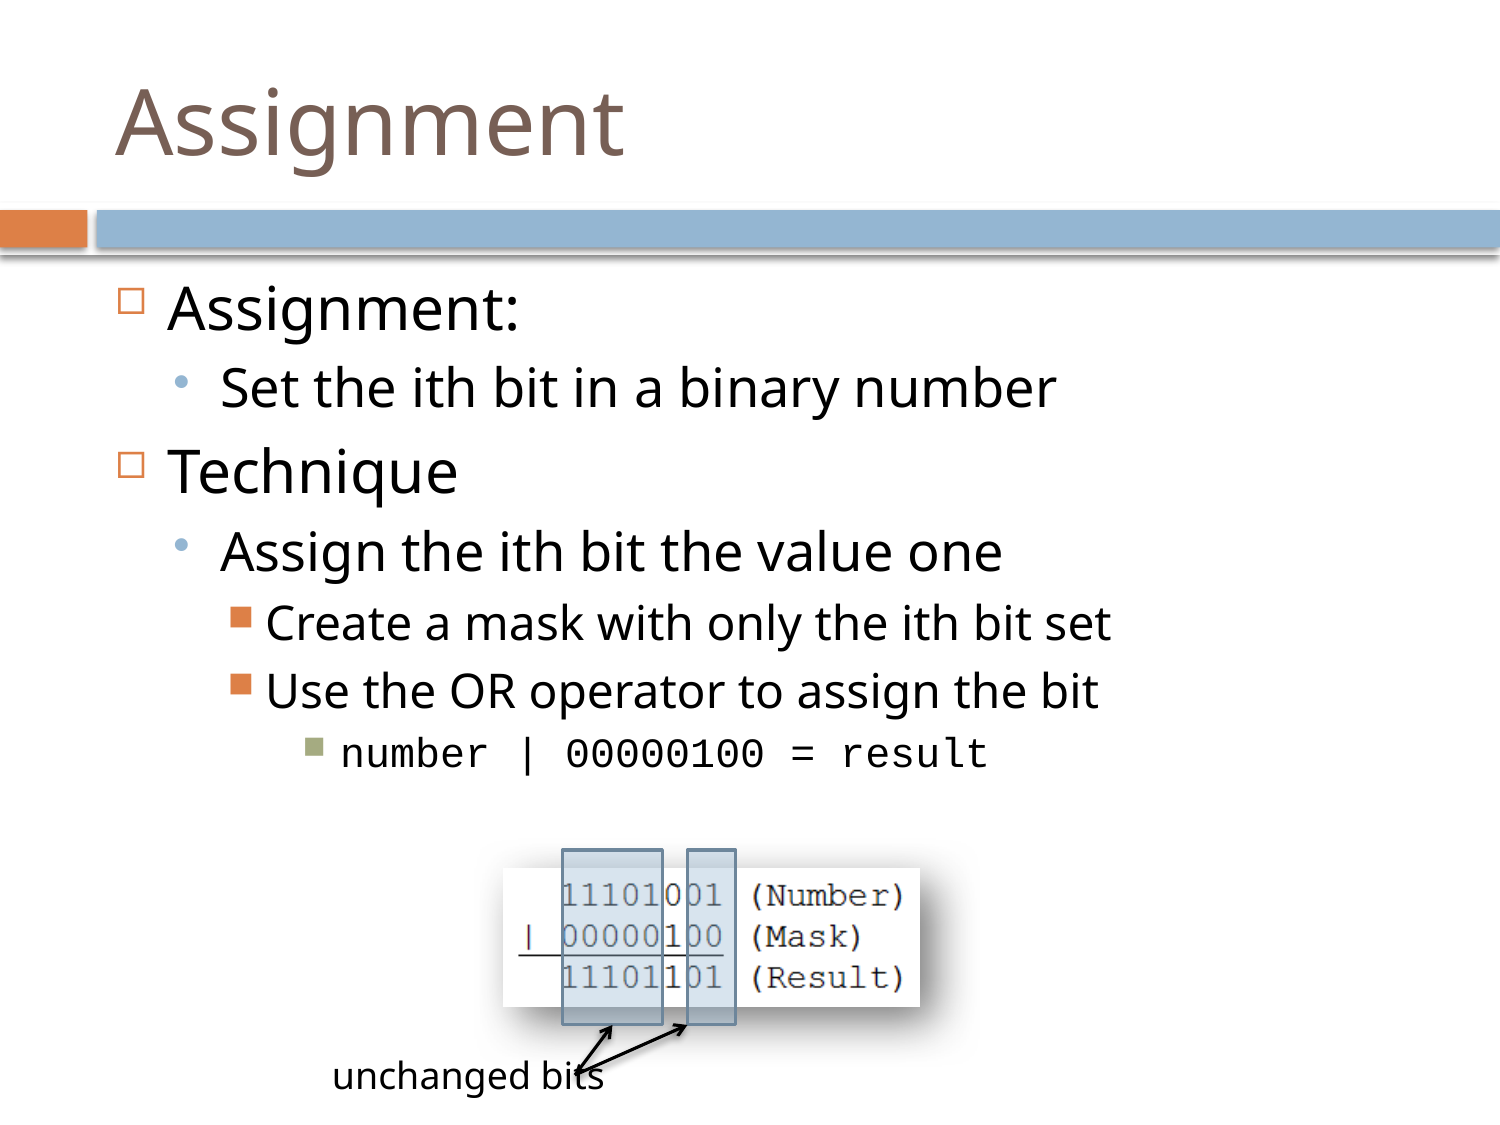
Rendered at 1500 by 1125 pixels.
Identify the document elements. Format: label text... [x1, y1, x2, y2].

text_box unchanged bits [317, 1044, 620, 1105]
text_box [561, 848, 664, 867]
list Assignment: Set the ith bit in a binary number Technique Assign the ith bit the value one Create a mask with only the ith bit set Use the OR operator to assign the bit number | 00000100 = result [100, 262, 1438, 1000]
text_box [686, 1017, 737, 1026]
text_box [561, 1017, 664, 1026]
text_box [686, 848, 737, 867]
picture [503, 868, 920, 1007]
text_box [574, 1024, 688, 1076]
title Assignment [100, 37, 1438, 200]
